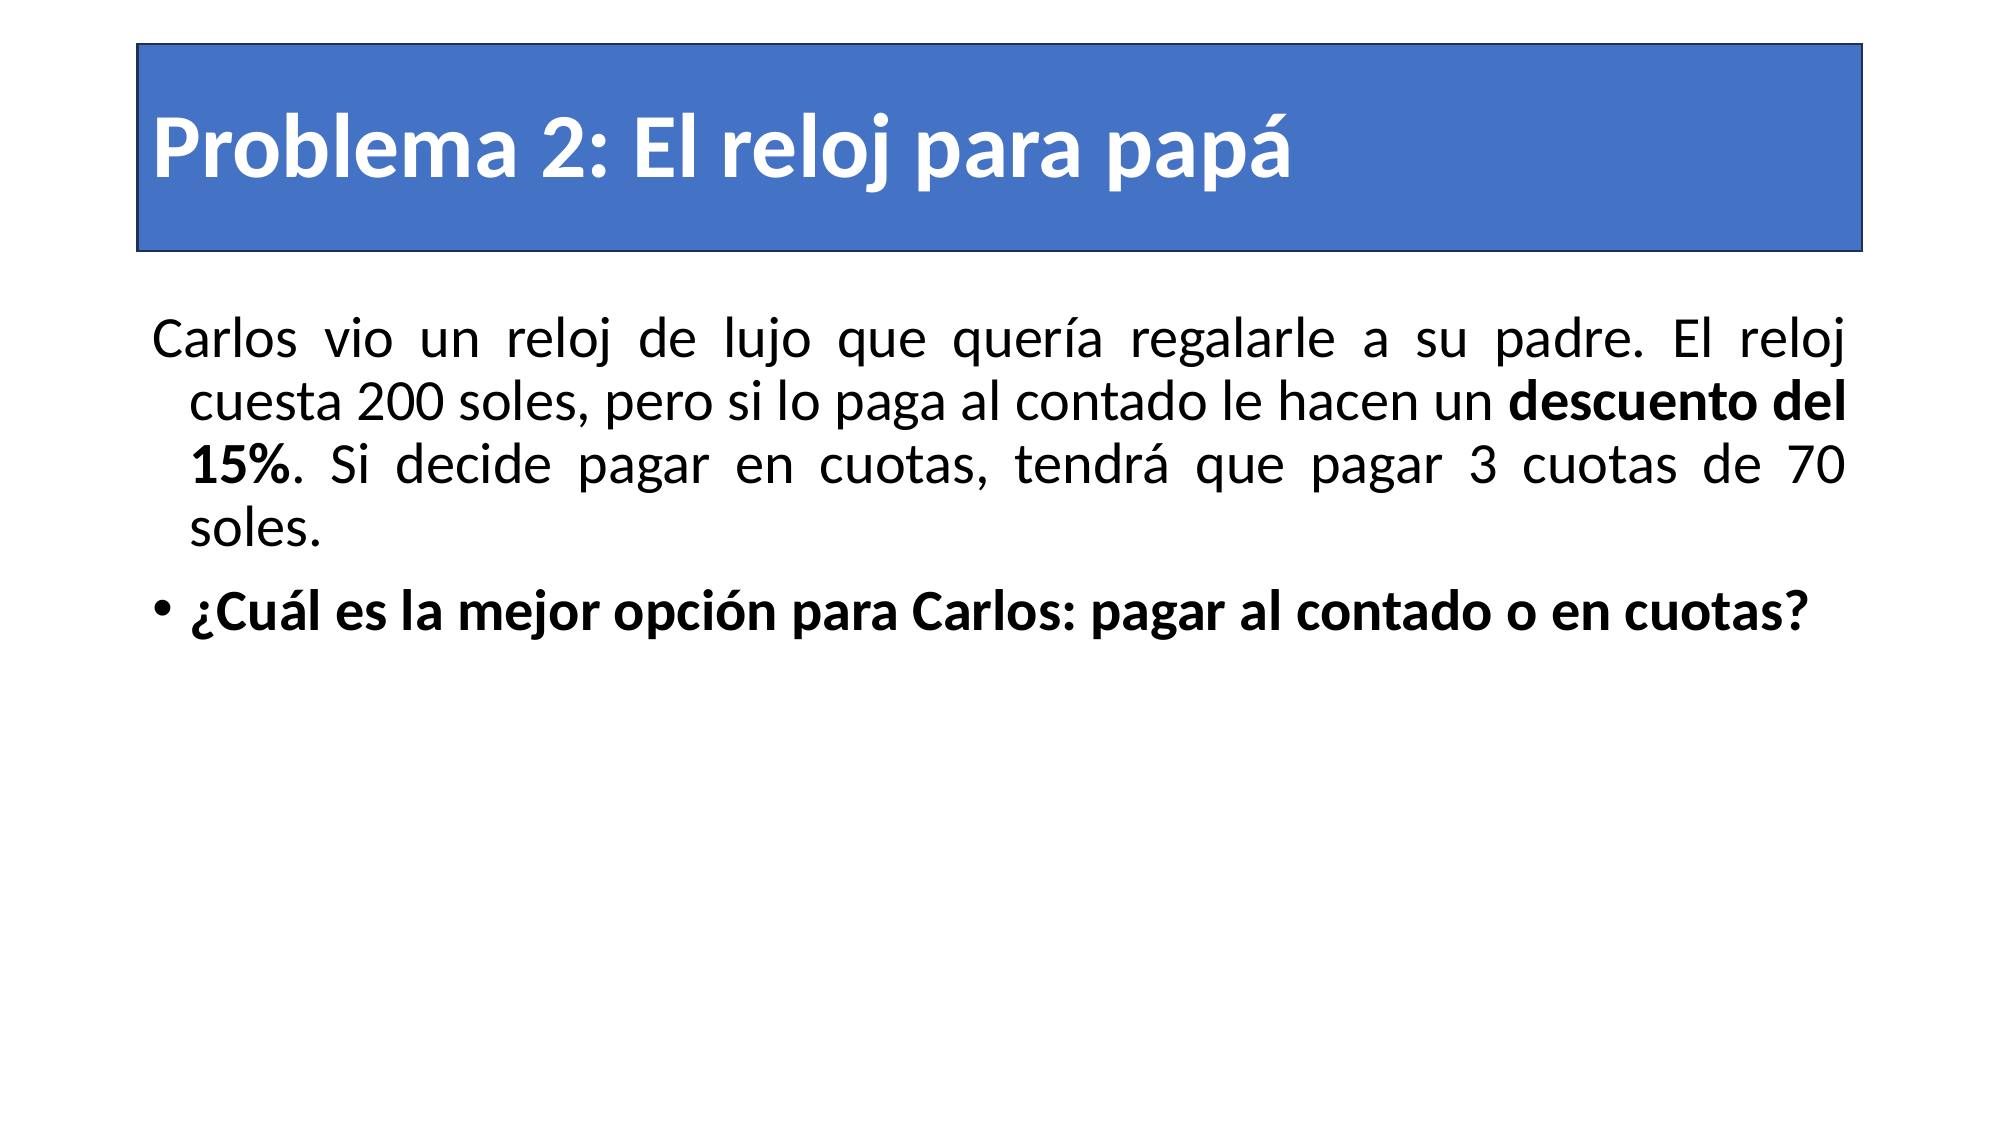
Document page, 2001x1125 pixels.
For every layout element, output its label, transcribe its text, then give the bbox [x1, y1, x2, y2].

list Carlos vio un reloj de lujo que quería regalarle a su padre. El reloj cuesta 200 soles, pero si lo paga al contado le hacen un descuento del 15%. Si decide pagar en cuotas, tendrá que pagar 3 cuotas de 70 soles. ¿Cuál es la mejor opción para Carlos: pagar al contado o en cuotas? [137, 299, 1863, 1014]
title Problema 2: El reloj para papá [136, 43, 1863, 252]
